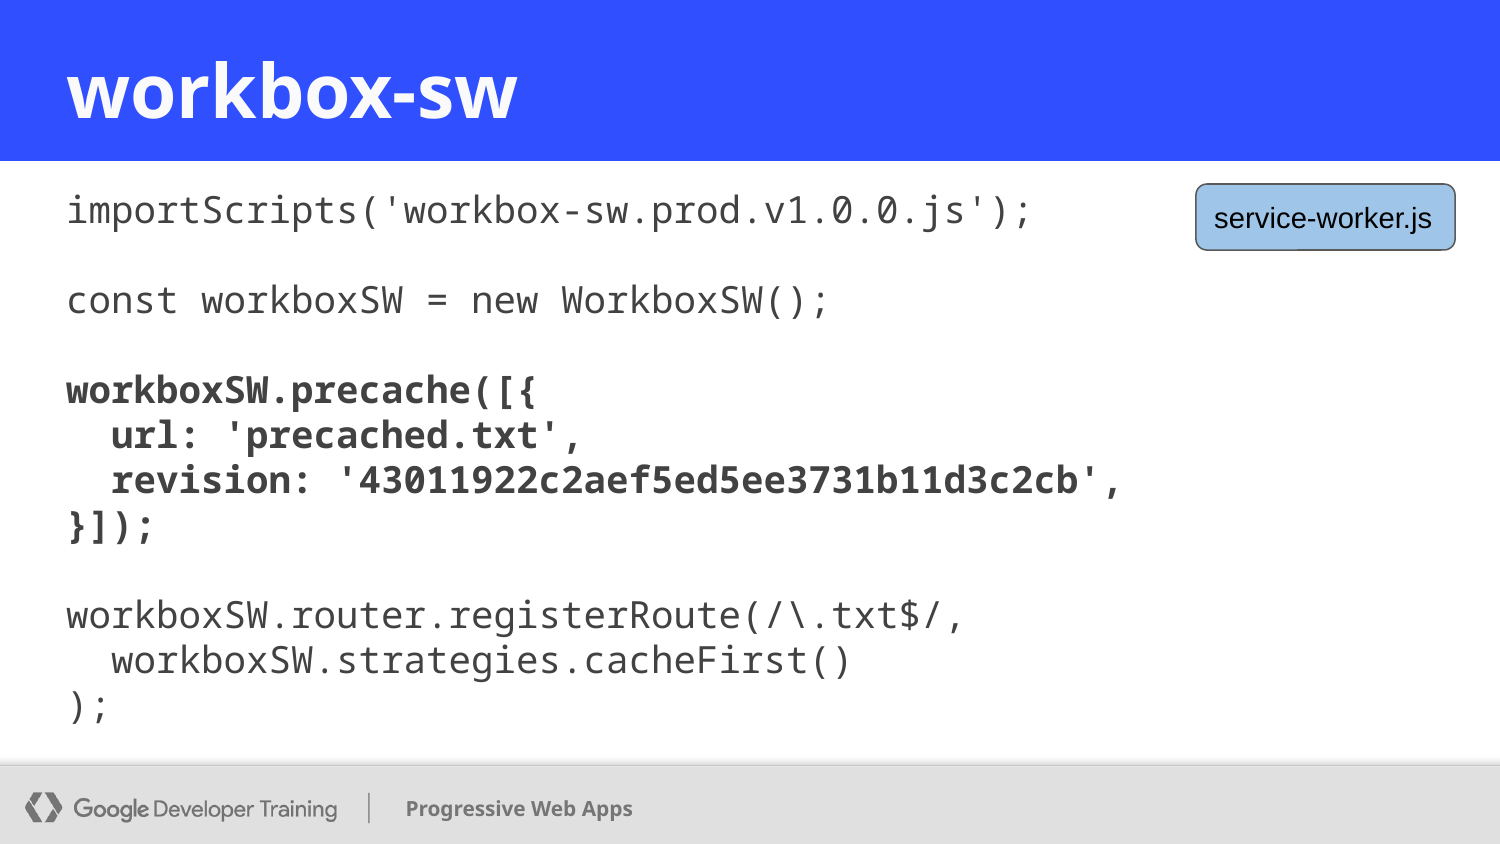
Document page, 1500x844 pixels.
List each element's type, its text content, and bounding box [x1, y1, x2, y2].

list importScripts('workbox-sw.prod.v1.0.0.js'); const workboxSW = new WorkboxSW(); workboxSW.precache([{ url: 'precached.txt', revision: '43011922c2aef5ed5ee3731b11d3c2cb', }]); workboxSW.router.registerRoute(/\.txt$/, workboxSW.strategies.cacheFirst() ); [51, 171, 1464, 732]
picture [0, 161, 1500, 844]
text_box service-worker.js [1195, 184, 1456, 251]
title workbox-sw [51, 28, 1449, 122]
